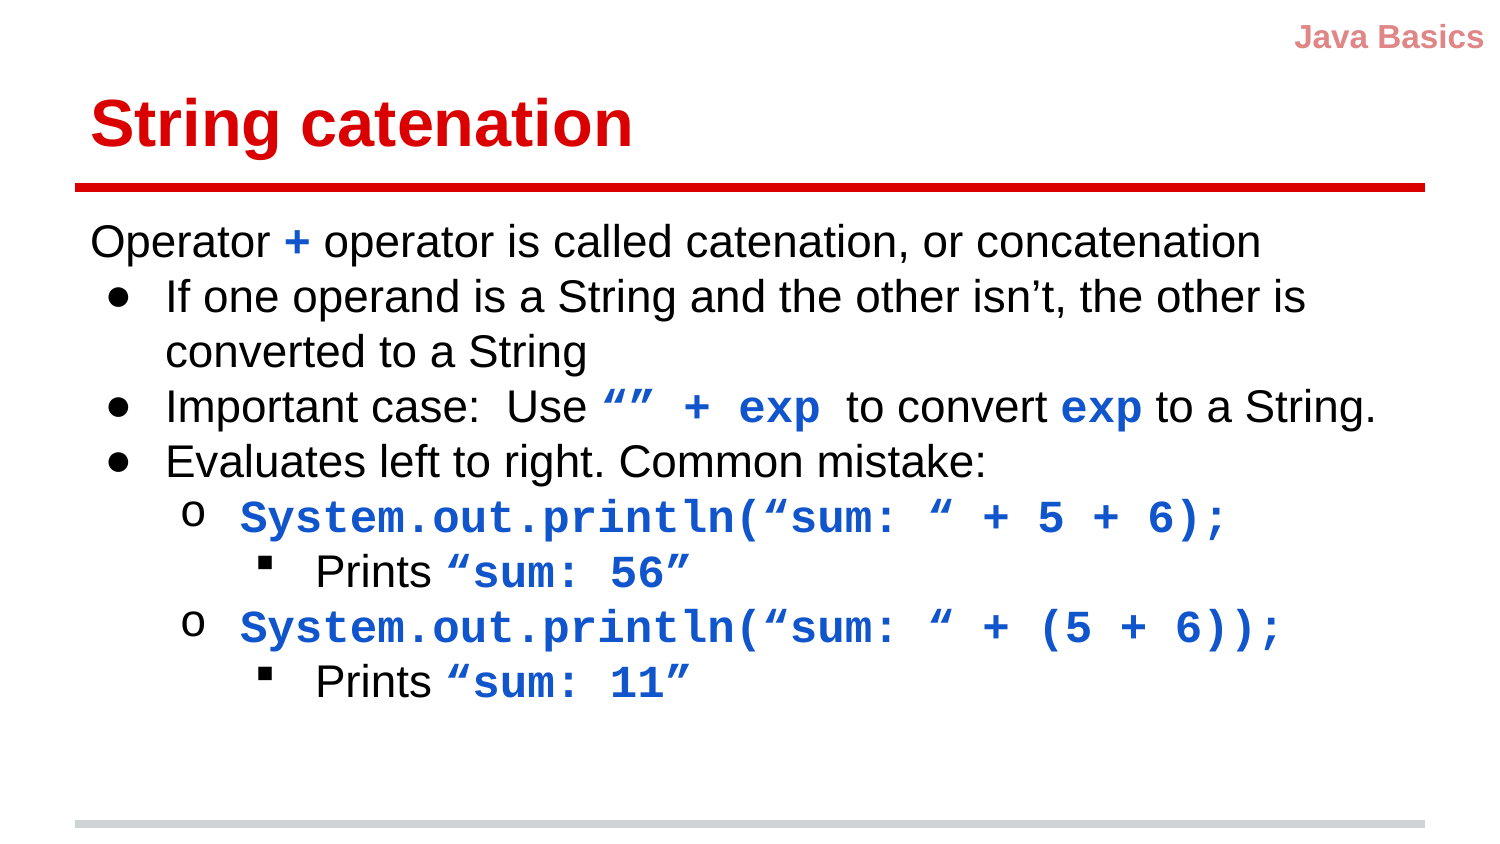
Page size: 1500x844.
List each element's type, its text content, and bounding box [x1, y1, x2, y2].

title String catenation [75, 33, 1425, 175]
list Operator + operator is called catenation, or concatenation If one operand is a String and the other isn’t, the other is converted to a String Important case: Use “” + exp to convert exp to a String. Evaluates left to right. Common mistake: System.out.println(“sum: “ + 5 + 6); Prints “sum: 56” System.out.println(“sum: “ + (5 + 6)); Prints “sum: 11” [75, 196, 1425, 808]
text_box Java Basics [1061, 0, 1500, 61]
